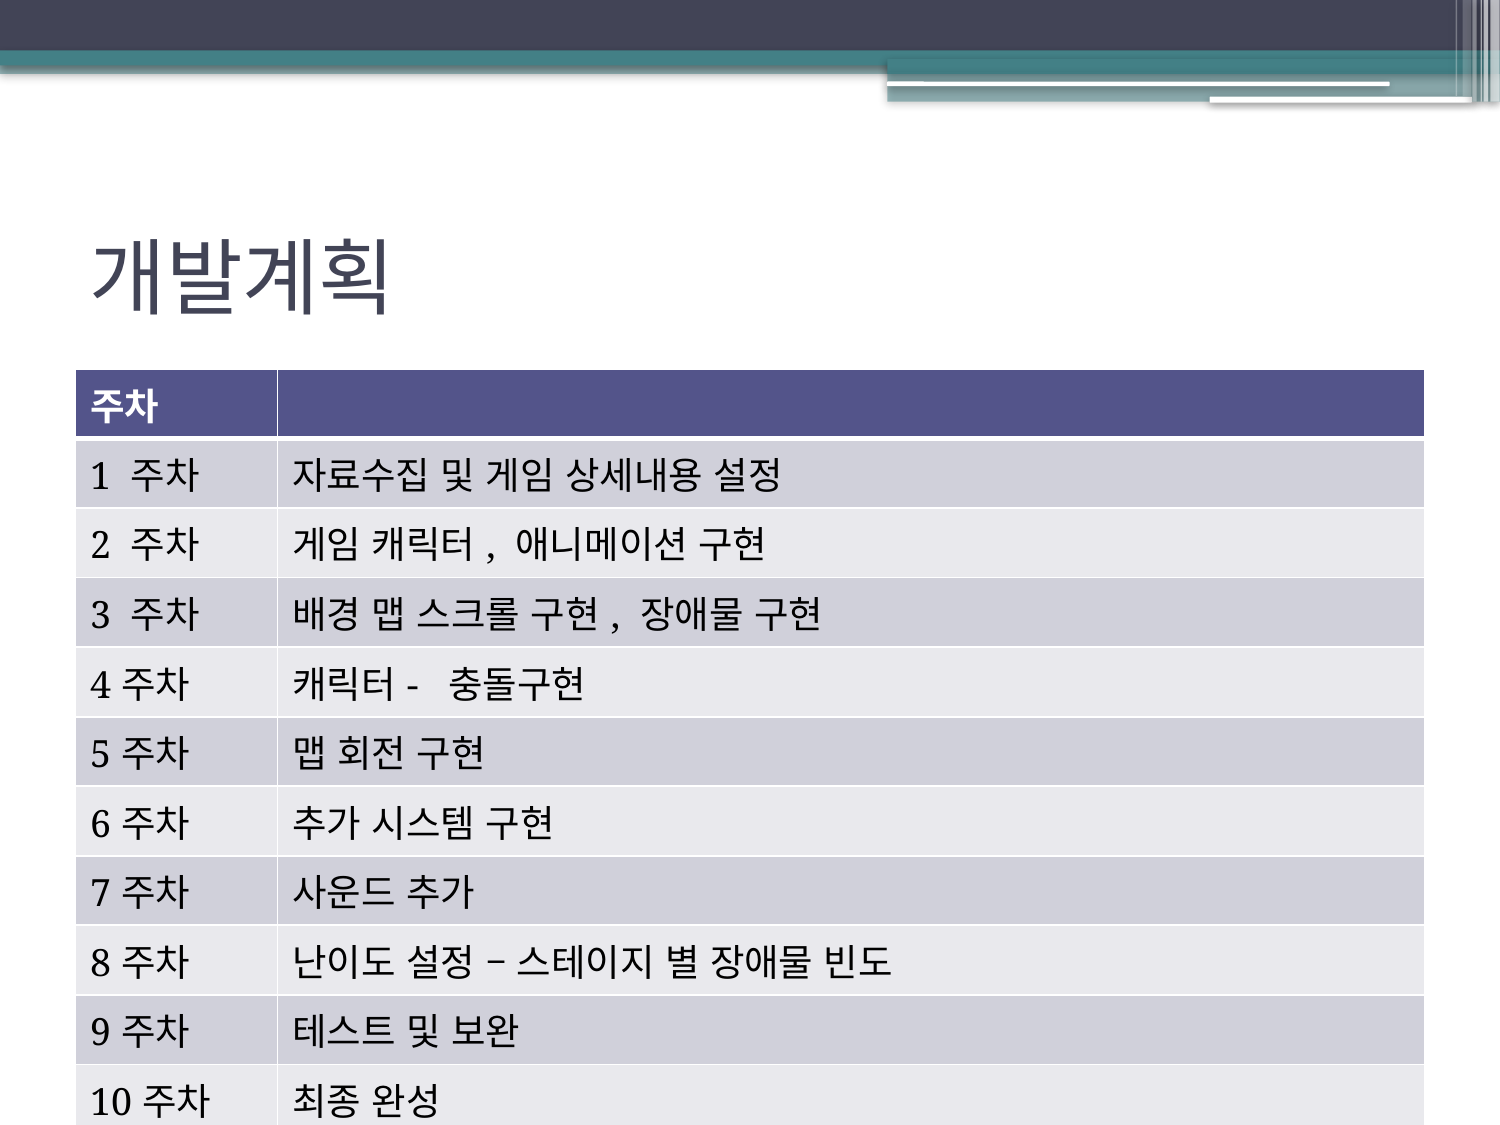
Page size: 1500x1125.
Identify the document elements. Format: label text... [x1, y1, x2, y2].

table_cell 4주차 [76, 648, 277, 716]
table_cell 8주차 [76, 926, 277, 994]
title 개발계획 [75, 187, 1425, 363]
table_cell 9주차 [76, 996, 277, 1064]
table_cell 10주차 [76, 1065, 277, 1125]
table_cell 6주차 [76, 787, 277, 855]
table_cell 7주차 [76, 857, 277, 924]
table_header 주차 [76, 370, 277, 436]
table_cell 사운드 추가 [278, 857, 1424, 924]
table_cell 5주차 [76, 718, 277, 785]
table_cell 배경 맵 스크롤 구현, 장애물 구현 [278, 578, 1424, 646]
table_cell 캐릭터- 충돌구현 [278, 648, 1424, 716]
table_cell 게임 캐릭터, 애니메이션 구현 [278, 509, 1424, 577]
table_cell 1 주차 [76, 441, 277, 507]
table_header [278, 370, 1424, 436]
table_cell 3 주차 [76, 578, 277, 646]
table_cell 테스트 및 보완 [278, 996, 1424, 1064]
table_cell 맵 회전 구현 [278, 718, 1424, 785]
table_cell 최종 완성 [278, 1065, 1424, 1125]
table_cell 2 주차 [76, 509, 277, 577]
table_cell 난이도 설정 – 스테이지 별 장애물 빈도 [278, 926, 1424, 994]
table_cell 추가 시스템 구현 [278, 787, 1424, 855]
table_cell 자료수집 및 게임 상세내용 설정 [278, 441, 1424, 507]
